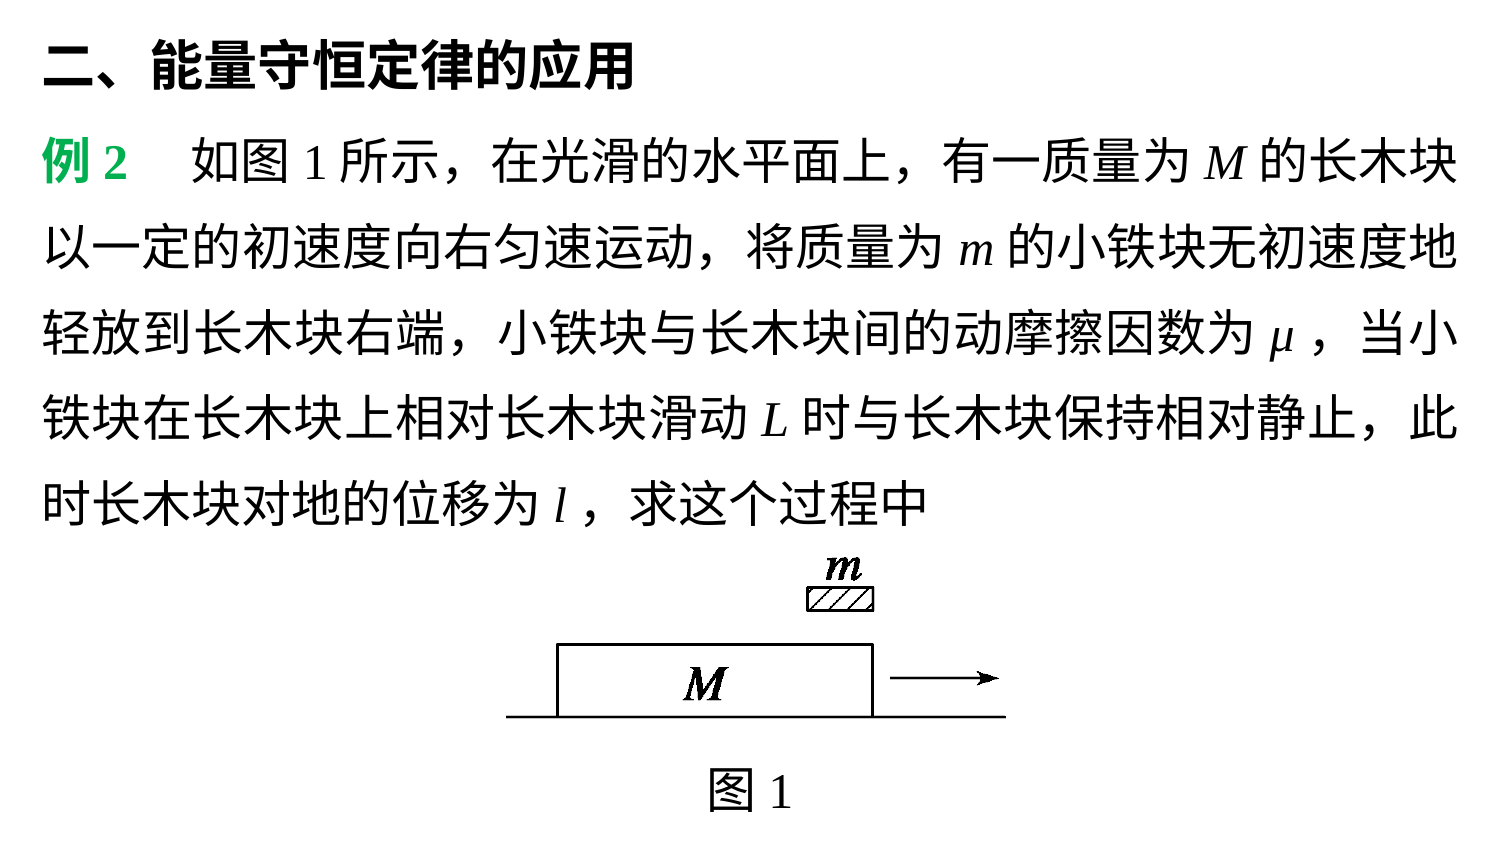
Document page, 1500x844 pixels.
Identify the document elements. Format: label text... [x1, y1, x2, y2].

picture [489, 537, 1022, 737]
text_box 二、能量守恒定律的应用 [26, 23, 1474, 96]
text_box 例2 如图1所示，在光滑的水平面上，有一质量为M的长木块以一定的初速度向右匀速运动，将质量为m的小铁块无初速度地轻放到长木块右端，小铁块与长木块间的动摩擦因数为μ，当小铁块在长木块上相对长木块滑动L时与长木块保持相对静止，此时长木块对地的位移为l，求这个过程中 图1 [26, 96, 1474, 826]
